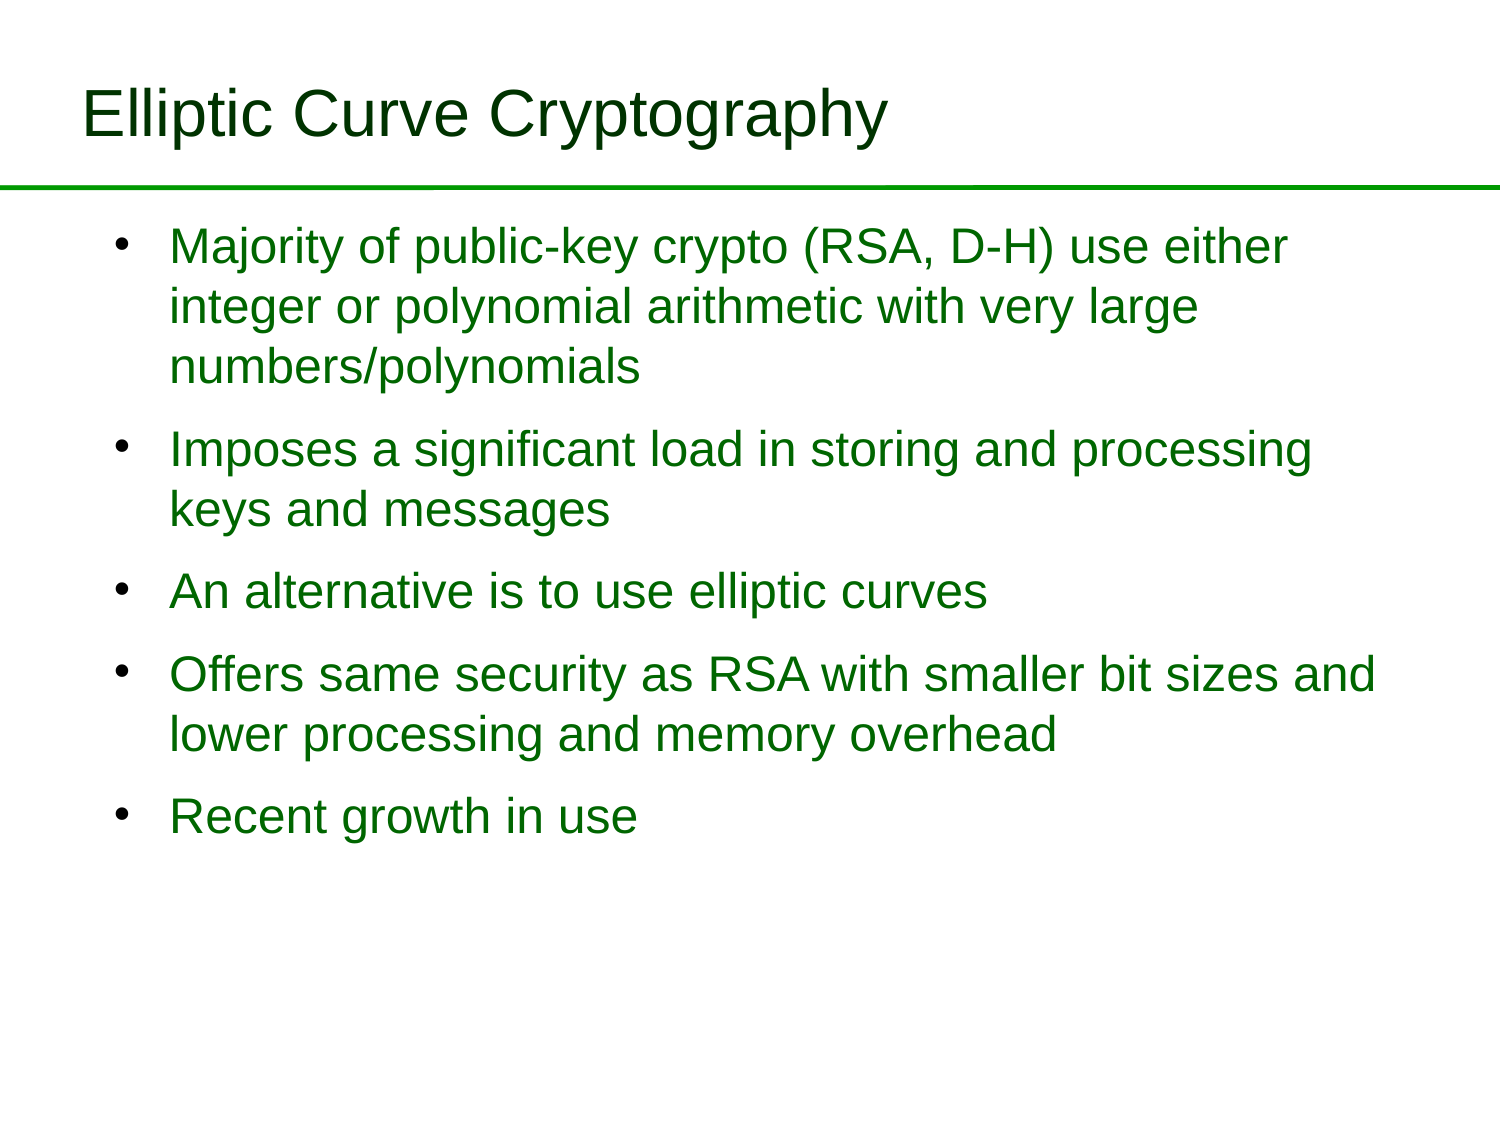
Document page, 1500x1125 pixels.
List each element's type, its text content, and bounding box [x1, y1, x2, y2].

list Majority of public-key crypto (RSA, D-H) use either integer or polynomial arithmetic with very large numbers/polynomials Imposes a significant load in storing and processing keys and messages An alternative is to use elliptic curves Offers same security as RSA with smaller bit sizes and lower processing and memory overhead Recent growth in use [97, 206, 1417, 1088]
title Elliptic Curve Cryptography [66, 12, 1412, 207]
